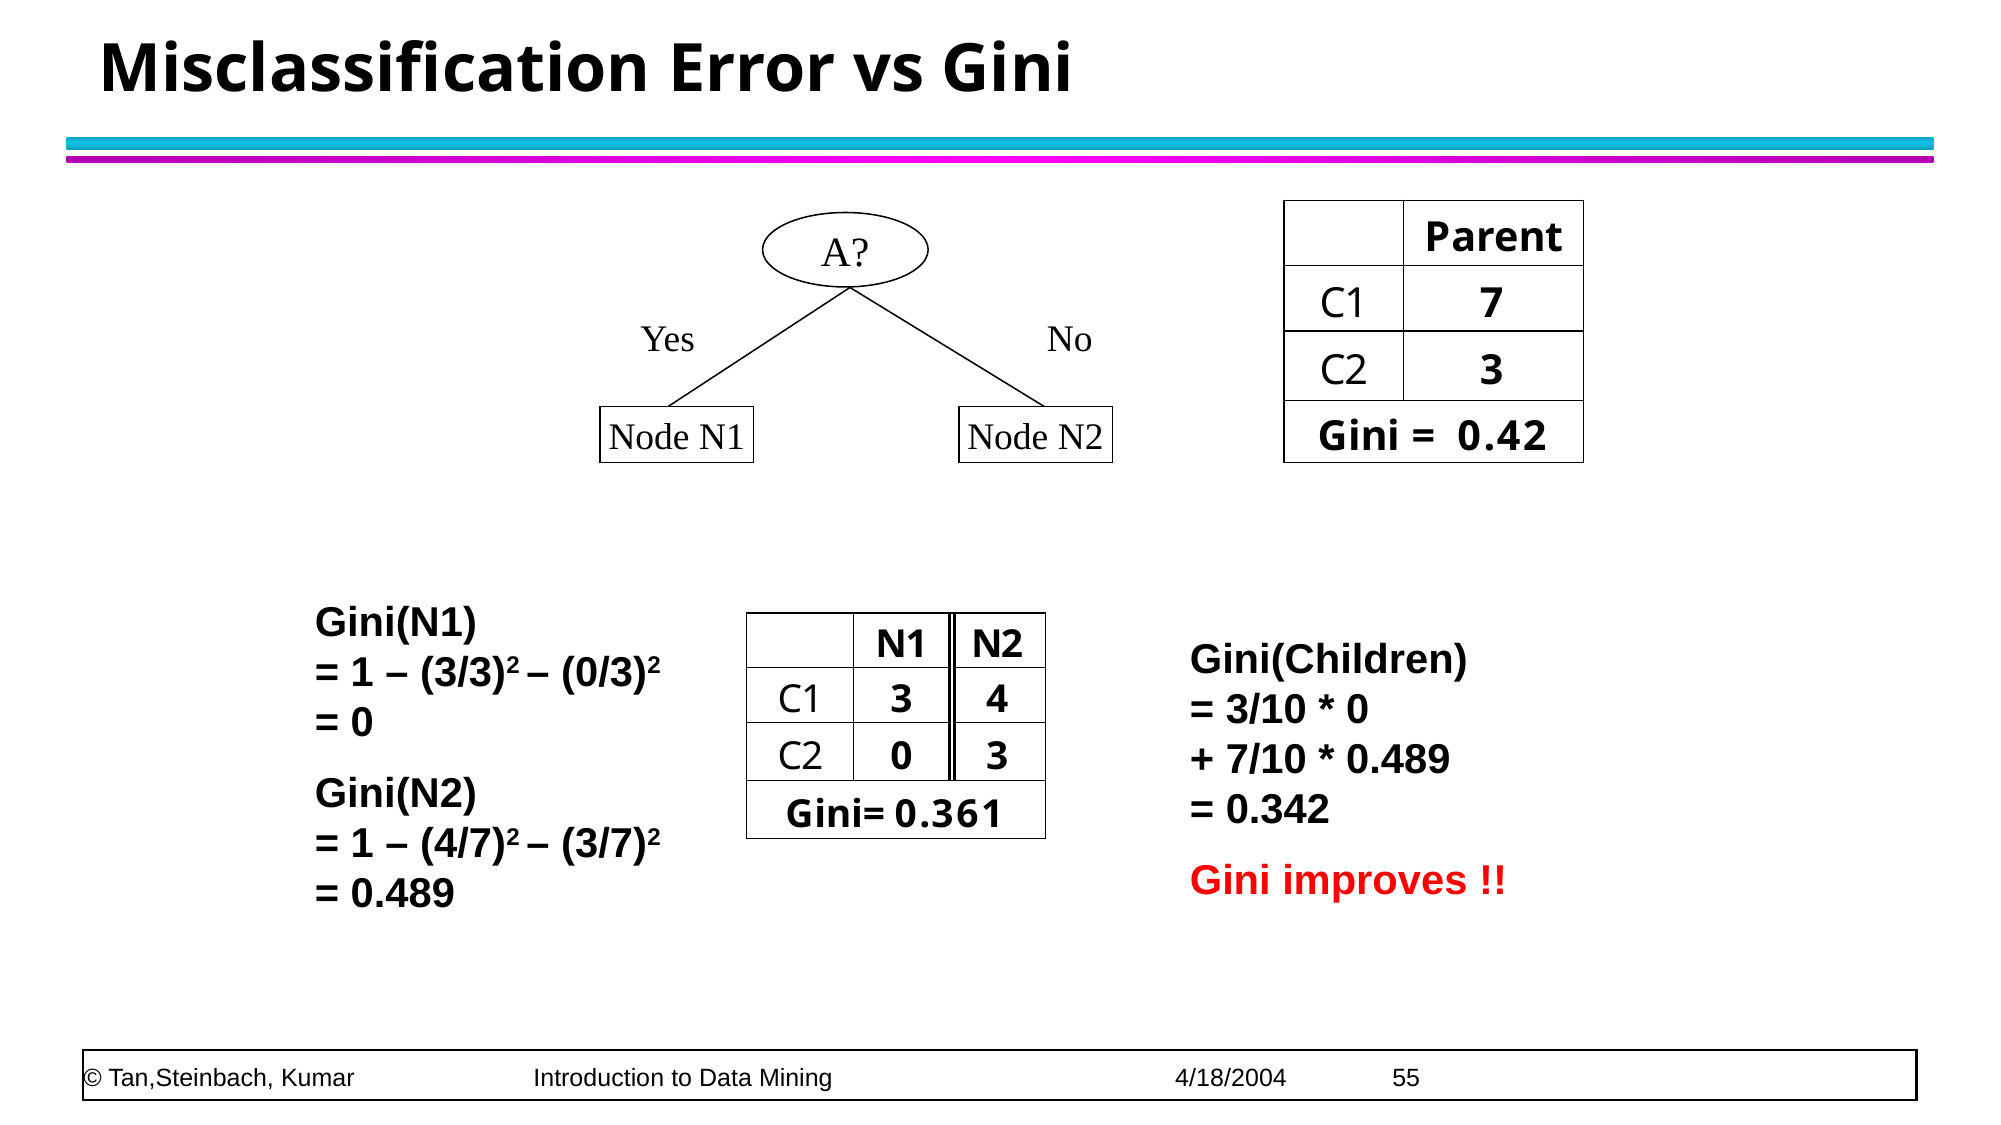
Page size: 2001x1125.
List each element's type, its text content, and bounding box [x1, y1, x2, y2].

text_box Node N1 [599, 406, 754, 463]
text_box A? [762, 212, 929, 287]
text_box Gini(N1) = 1 – (3/3)2 – (0/3)2 = 0 Gini(N2) = 1 – (4/7)2 – (3/7)2 = 0.489 [300, 587, 700, 924]
text_box Yes [625, 306, 710, 367]
text_box Node N2 [958, 406, 1113, 463]
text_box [1274, 199, 1598, 511]
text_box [737, 612, 1050, 854]
text_box No [1031, 306, 1108, 367]
title Misclassification Error vs Gini [83, 24, 1895, 113]
text_box Gini(Children) = 3/10 * 0 + 7/10 * 0.489 = 0.342 Gini improves !! [1175, 624, 1575, 911]
